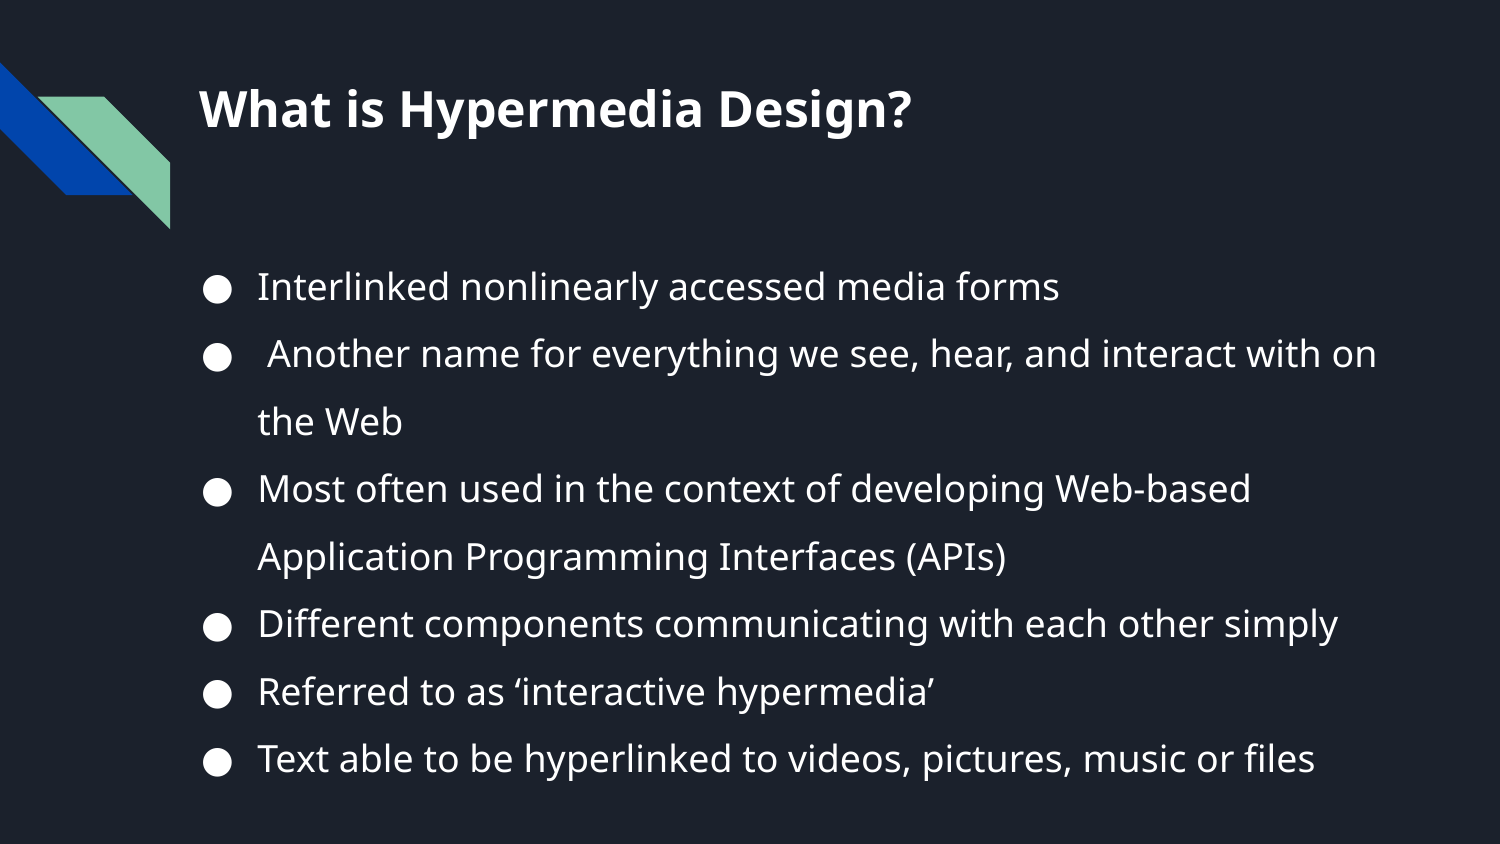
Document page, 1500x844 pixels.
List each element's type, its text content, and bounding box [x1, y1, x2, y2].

list Interlinked nonlinearly accessed media forms Another name for everything we see, hear, and interact with on the Web Most often used in the context of developing Web-based Application Programming Interfaces (APIs) Different components communicating with each other simply Referred to as ‘interactive hypermedia’ Text able to be hyperlinked to videos, pictures, music or files [167, 225, 1454, 762]
title What is Hypermedia Design? [184, 62, 1340, 213]
